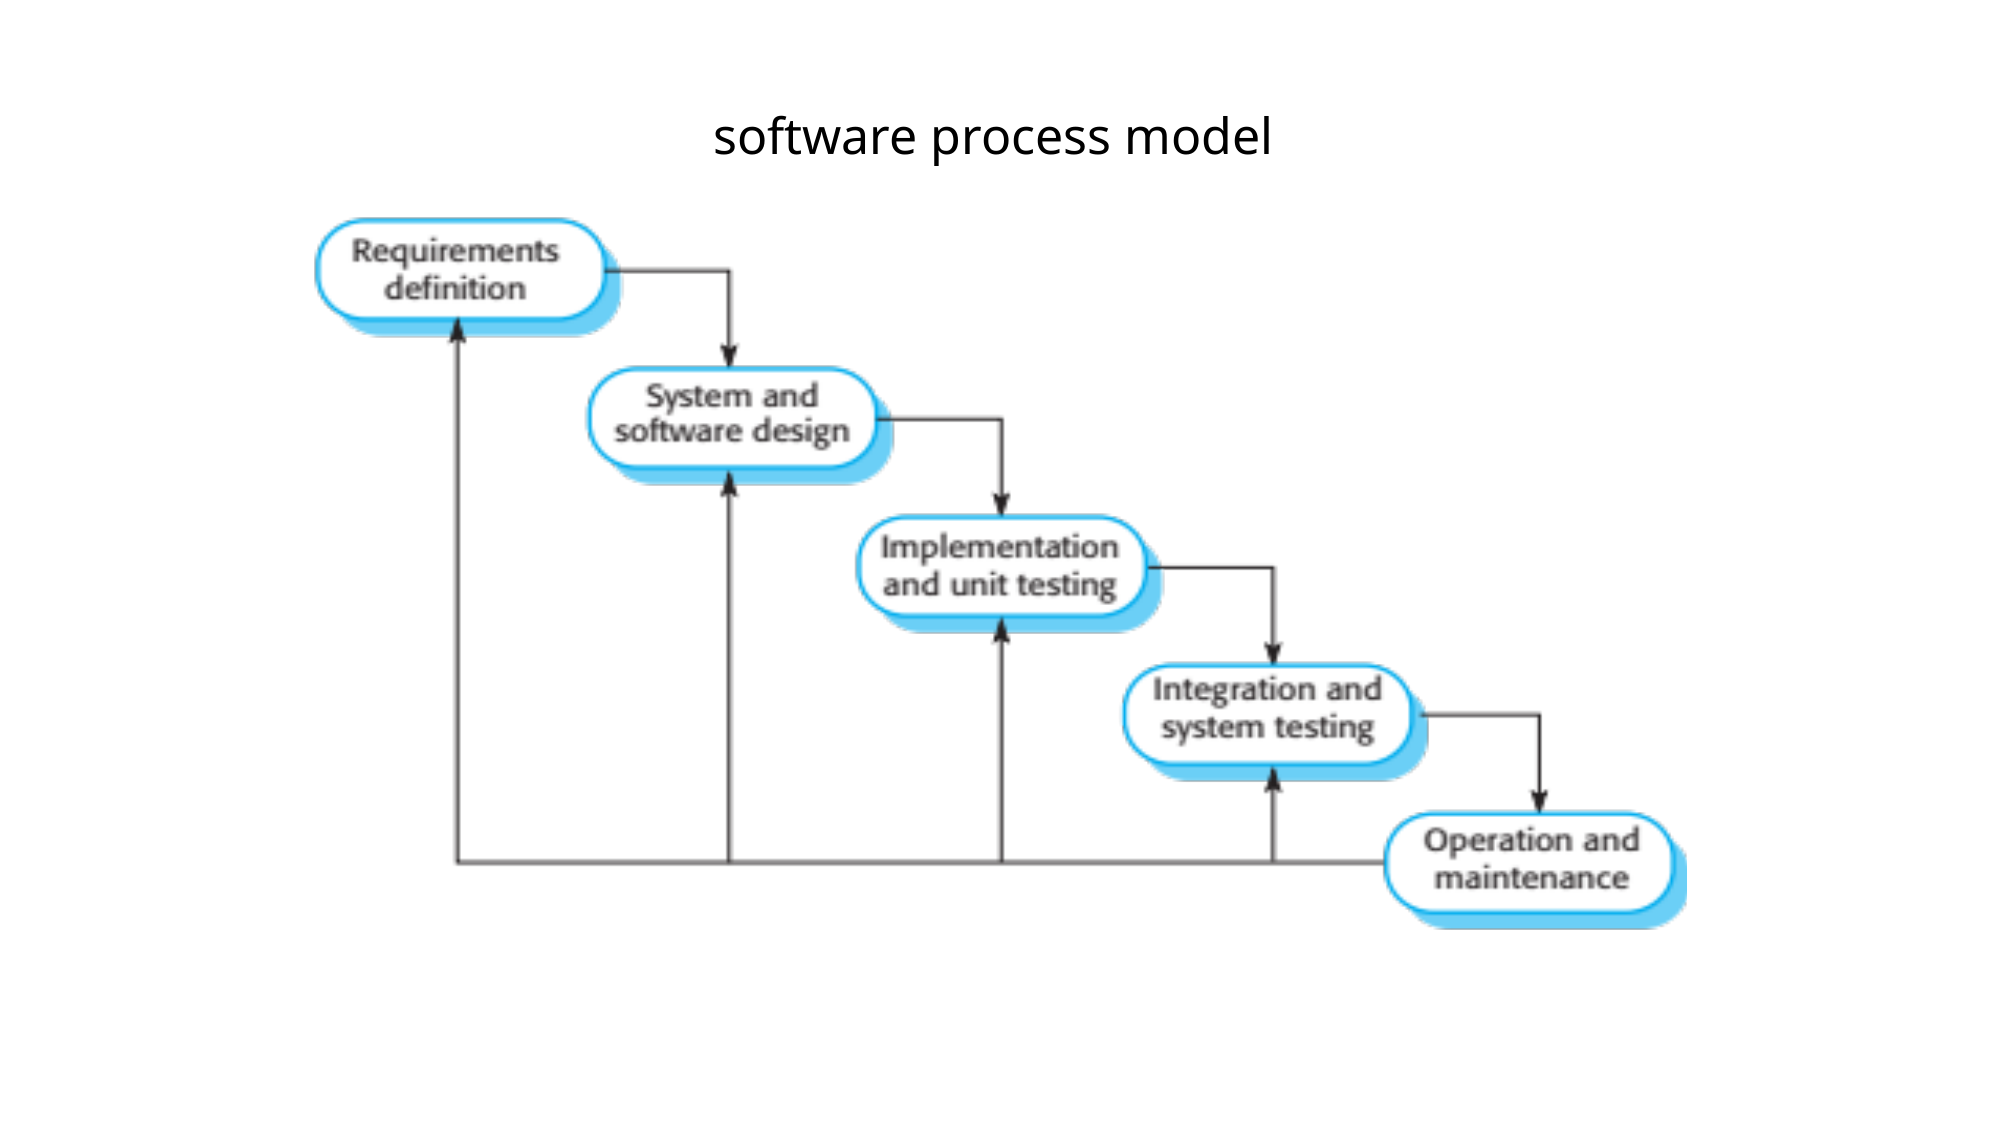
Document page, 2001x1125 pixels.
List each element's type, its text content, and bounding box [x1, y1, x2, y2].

title software process model [137, 59, 1863, 217]
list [313, 216, 1687, 930]
